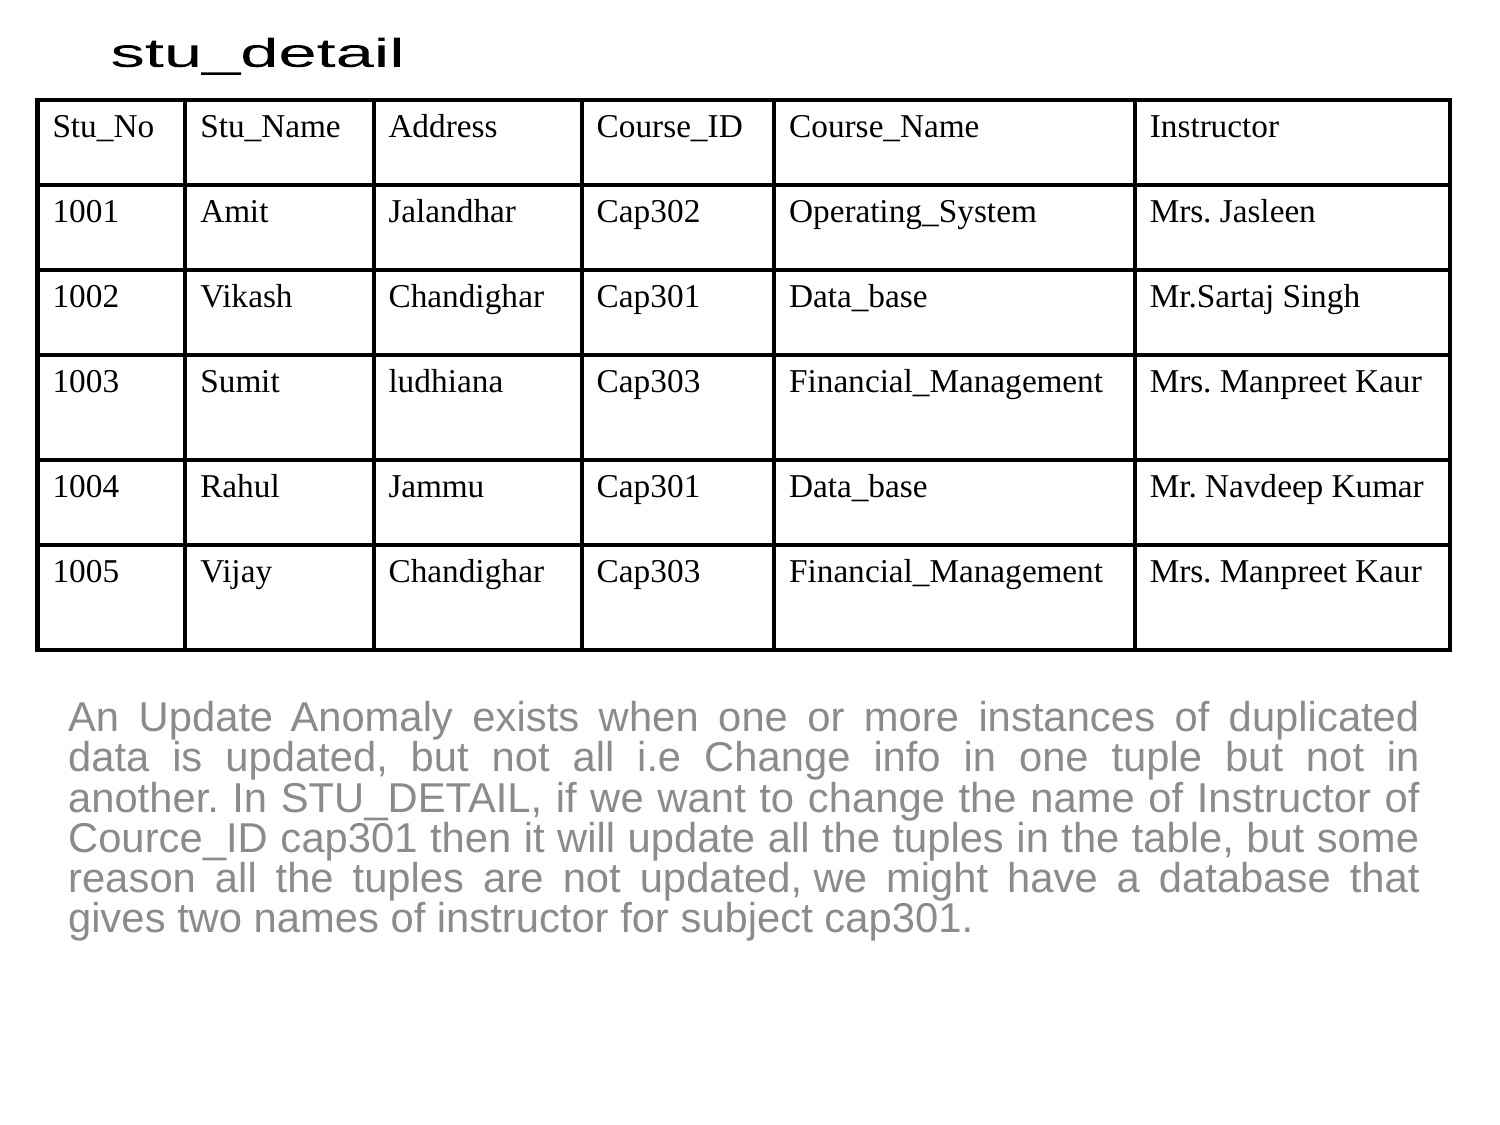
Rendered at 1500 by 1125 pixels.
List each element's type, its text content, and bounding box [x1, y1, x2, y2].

table_cell Chandighar [376, 272, 580, 353]
table_cell Mrs. Manpreet Kaur [1137, 357, 1448, 458]
table_cell Cap301 [584, 462, 772, 543]
table_cell Cap303 [584, 357, 772, 458]
table_cell 1004 [40, 462, 183, 543]
table_cell Operating_System [776, 187, 1133, 268]
table_header Stu_No [40, 102, 183, 183]
table_cell Cap302 [584, 187, 772, 268]
table_header Course_Name [776, 102, 1133, 183]
table_cell Mr. Navdeep Kumar [1137, 462, 1448, 543]
table_cell 1003 [40, 357, 183, 458]
table_cell Vijay [187, 547, 372, 648]
table_cell Data_base [776, 272, 1133, 353]
table_header Address [376, 102, 580, 183]
table_cell Mrs. Jasleen [1137, 187, 1448, 268]
table_cell Cap303 [584, 547, 772, 648]
table_cell Financial_Management [776, 357, 1133, 458]
table_cell Jammu [376, 462, 580, 543]
table_cell Amit [187, 187, 372, 268]
table_cell Data_base [776, 462, 1133, 543]
table_cell Sumit [187, 357, 372, 458]
table_cell Mrs. Manpreet Kaur [1137, 547, 1448, 648]
table_cell Vikash [187, 272, 372, 353]
table_cell 1005 [40, 547, 183, 648]
table_cell Chandighar [376, 547, 580, 648]
table_cell Cap301 [584, 272, 772, 353]
table_cell Financial_Management [776, 547, 1133, 648]
table_cell 1002 [40, 272, 183, 353]
table_header Instructor [1137, 102, 1448, 183]
table_header Course_ID [584, 102, 772, 183]
table_cell Rahul [187, 462, 372, 543]
subtitle An Update Anomaly exists when one or more instances of duplicated data is updated, but not all i.e Change info in one tuple but not in another. In STU_DETAIL, if we want to change the name of Instructor of Cource_ID cap301 then it will update all the tuples in the table, but some reason all the tuples are not updated, we might have a database that gives two names of instructor for subject cap301. [53, 692, 1436, 1000]
table_header Stu_Name [187, 102, 372, 183]
table_cell Jalandhar [376, 187, 580, 268]
table_cell ludhiana [376, 357, 580, 458]
table_cell Mr.Sartaj Singh [1137, 272, 1448, 353]
table_cell 1001 [40, 187, 183, 268]
